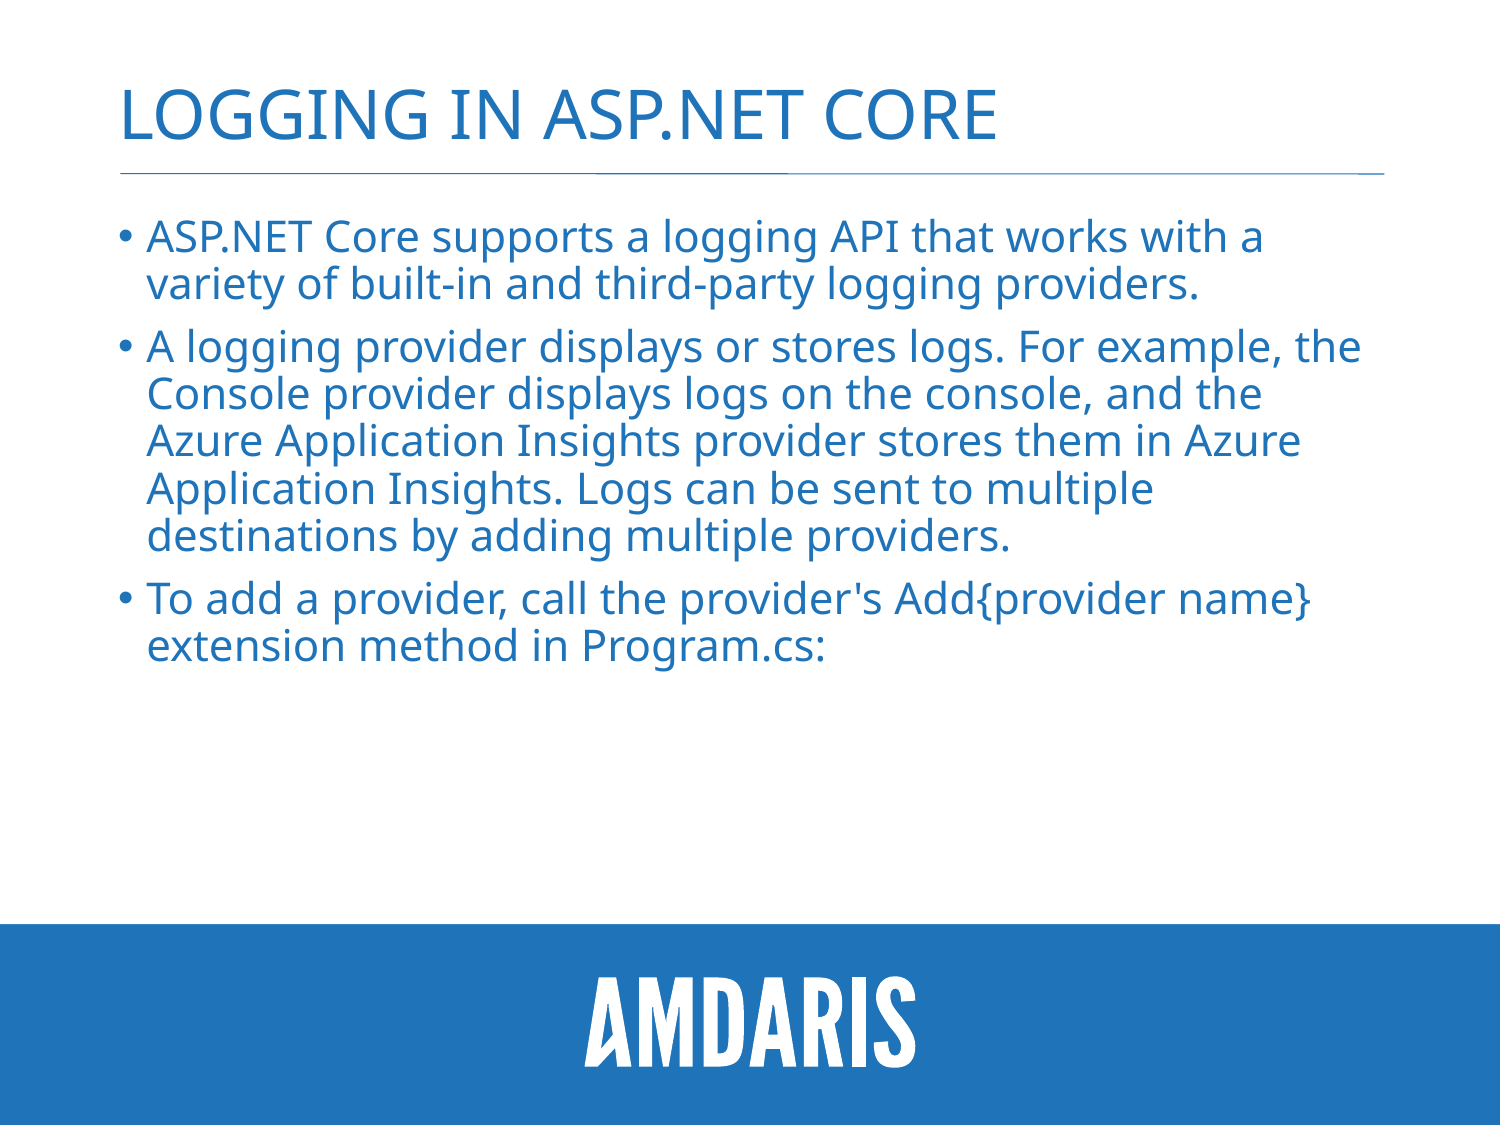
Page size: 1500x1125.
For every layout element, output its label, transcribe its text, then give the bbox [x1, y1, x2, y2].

title Logging in ASP.NET Core [103, 59, 1397, 175]
list ASP.NET Core supports a logging API that works with a variety of built-in and third-party logging providers. A logging provider displays or stores logs. For example, the Console provider displays logs on the console, and the Azure Application Insights provider stores them in Azure Application Insights. Logs can be sent to multiple destinations by adding multiple providers. To add a provider, call the provider's Add{provider name} extension method in Program.cs: [103, 206, 1397, 887]
